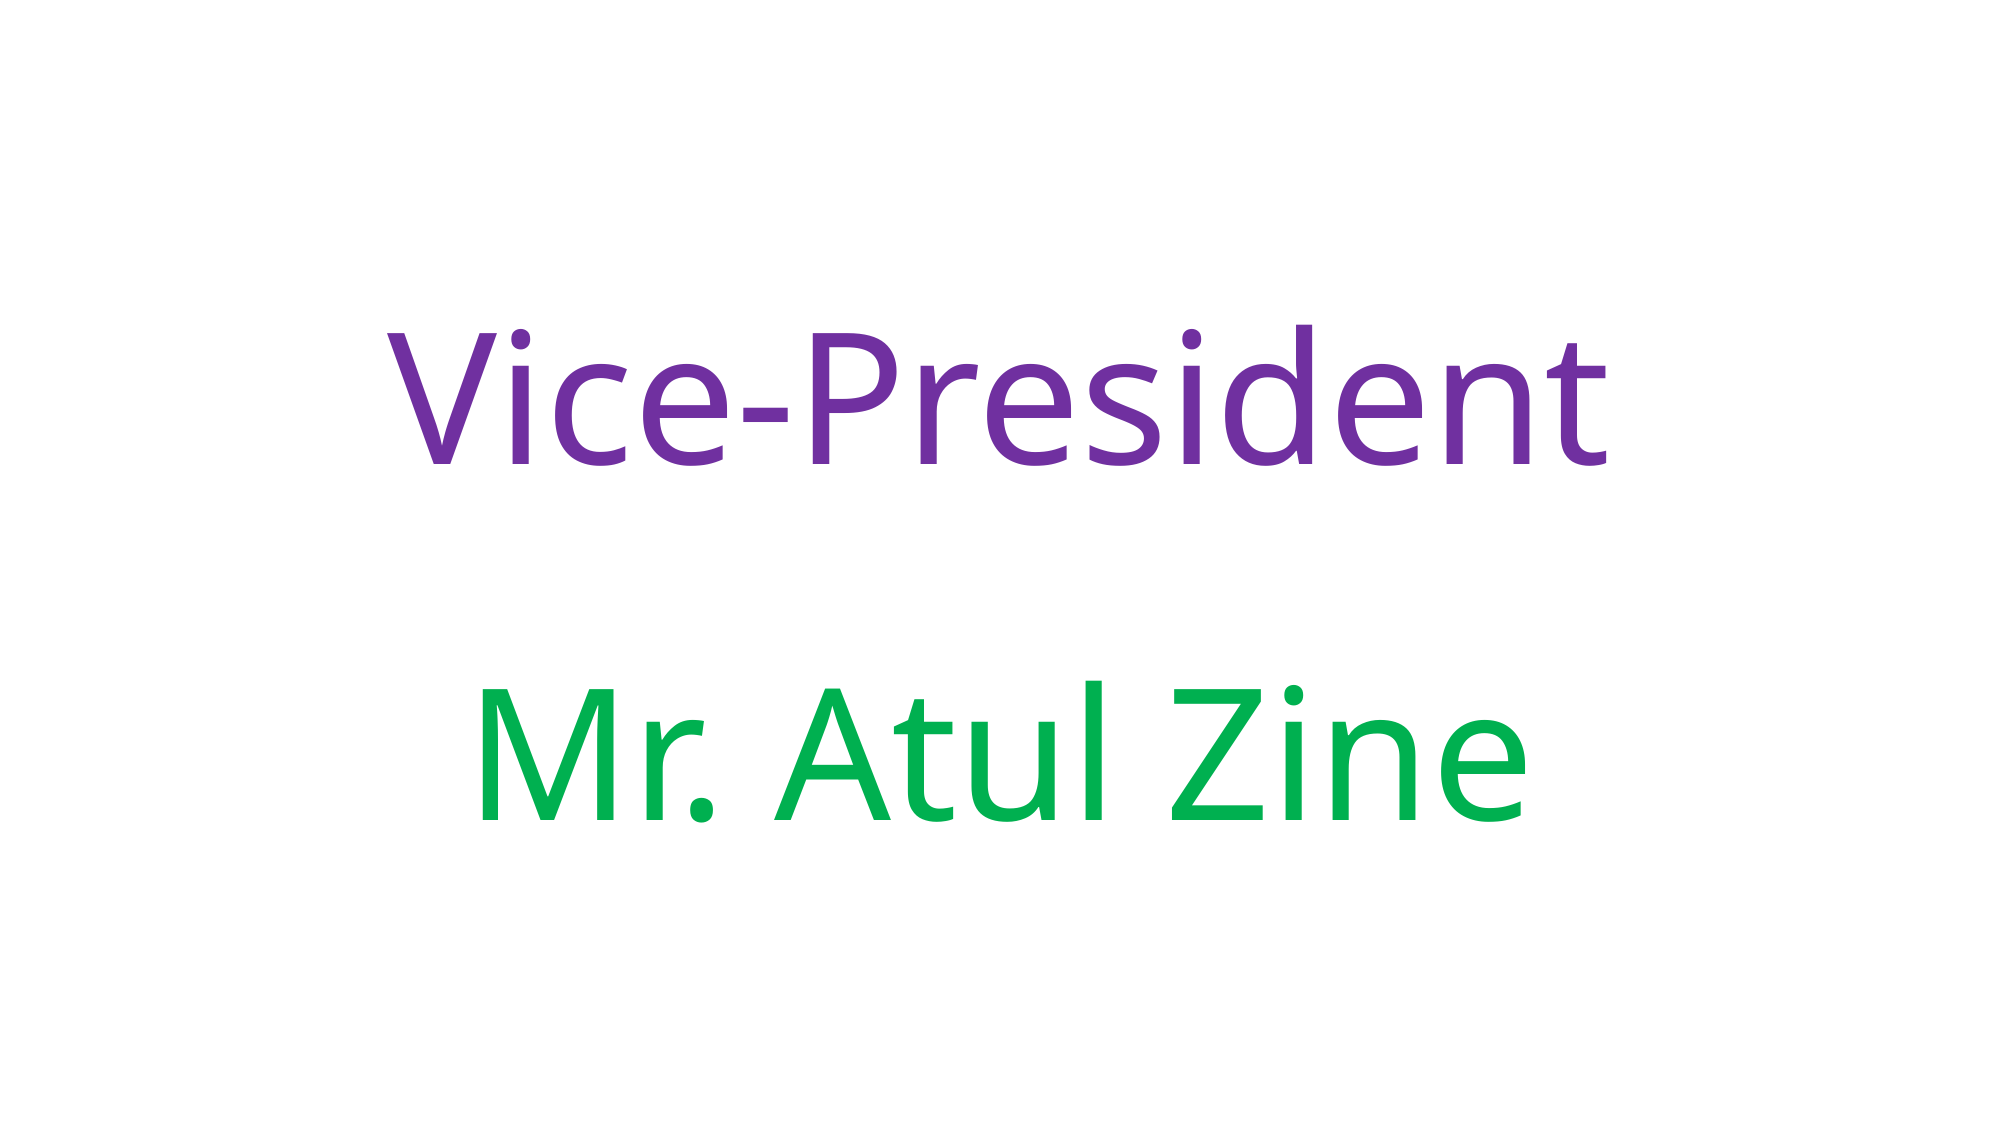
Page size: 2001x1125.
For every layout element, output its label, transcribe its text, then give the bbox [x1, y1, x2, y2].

text_box Mr. Atul Zine [137, 652, 1863, 871]
title Vice-President [137, 296, 1863, 515]
